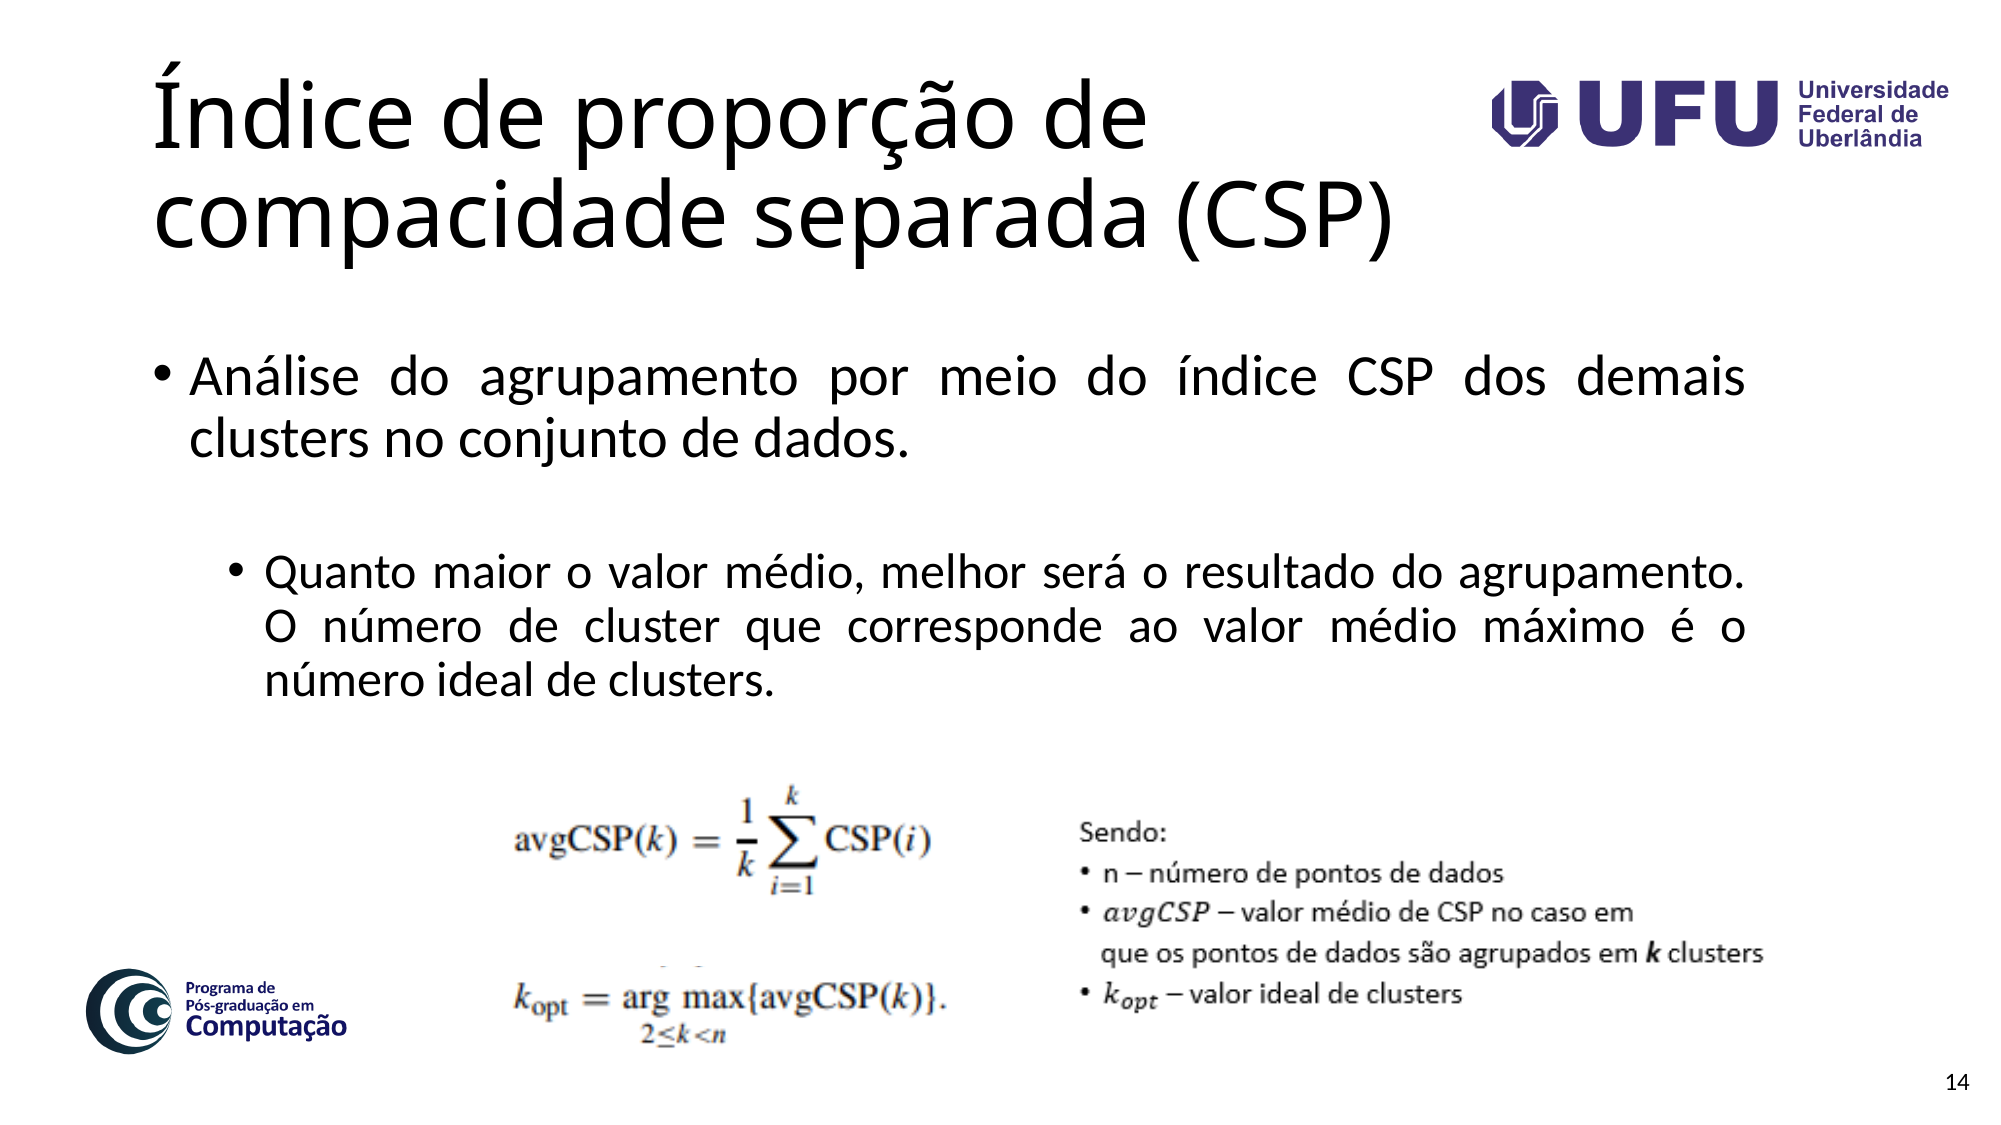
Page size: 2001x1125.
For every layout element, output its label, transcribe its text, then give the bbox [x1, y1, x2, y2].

title Índice de proporção de compacidade separada (CSP) [137, 59, 1863, 278]
picture [42, 951, 970, 1125]
list Análise do agrupamento por meio do índice CSP dos demais clusters no conjunto de dados. Quanto maior o valor médio, melhor será o resultado do agrupamento. O número de cluster que corresponde ao valor médio máximo é o número ideal de clusters. [137, 337, 1763, 1012]
text_box 14 [1920, 1040, 1994, 1121]
picture [1440, 0, 2000, 228]
picture [495, 782, 1814, 1025]
